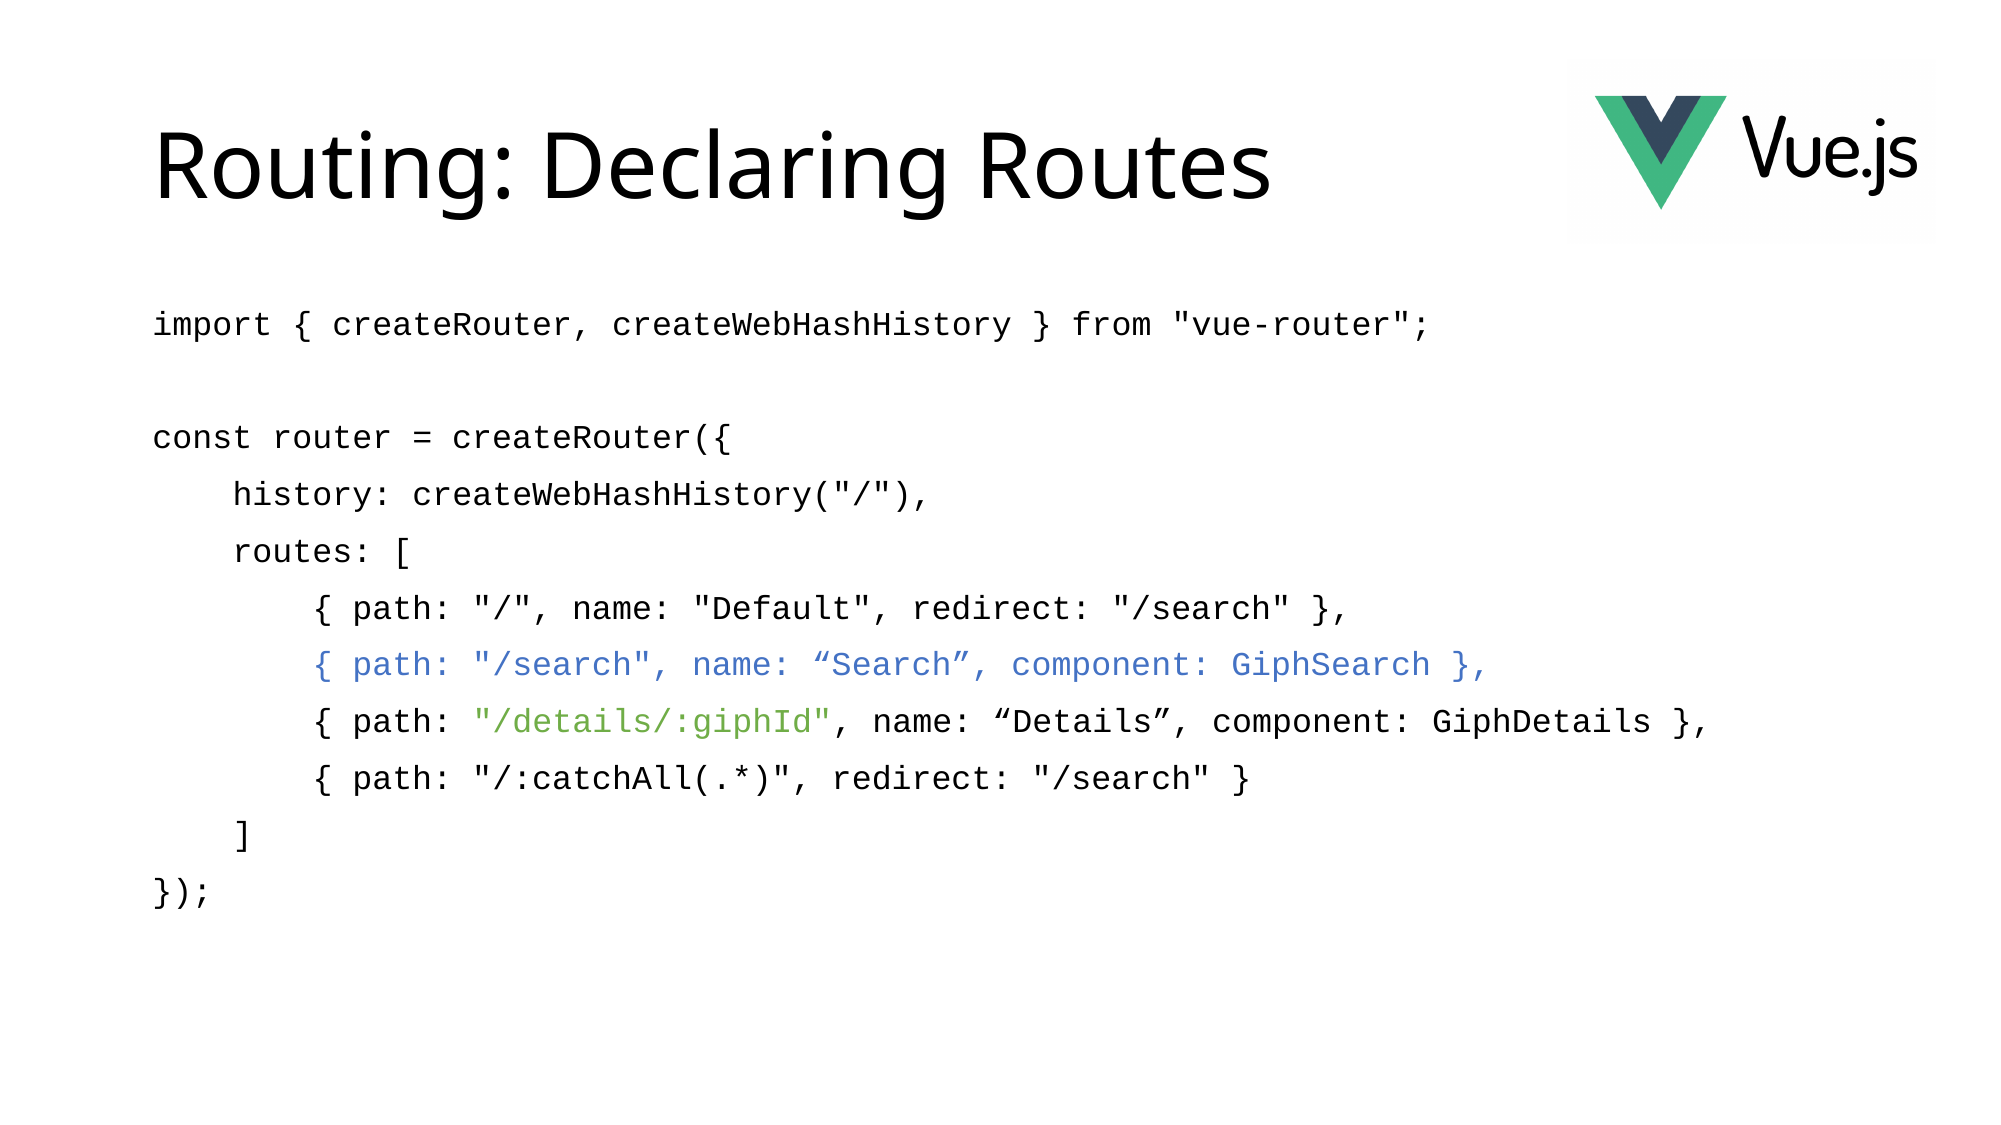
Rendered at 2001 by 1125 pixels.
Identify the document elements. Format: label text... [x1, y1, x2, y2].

list import { createRouter, createWebHashHistory } from "vue-router"; const router = createRouter({ history: createWebHashHistory("/"), routes: [ { path: "/", name: "Default", redirect: "/search" }, { path: "/search", name: “Search”, component: GiphSearch }, { path: "/details/:giphId", name: “Details”, component: GiphDetails }, { path: "/:catchAll(.*)", redirect: "/search" } ] }); [137, 299, 1863, 1014]
picture [1566, 59, 1936, 244]
title Routing: Declaring Routes [137, 59, 1863, 278]
